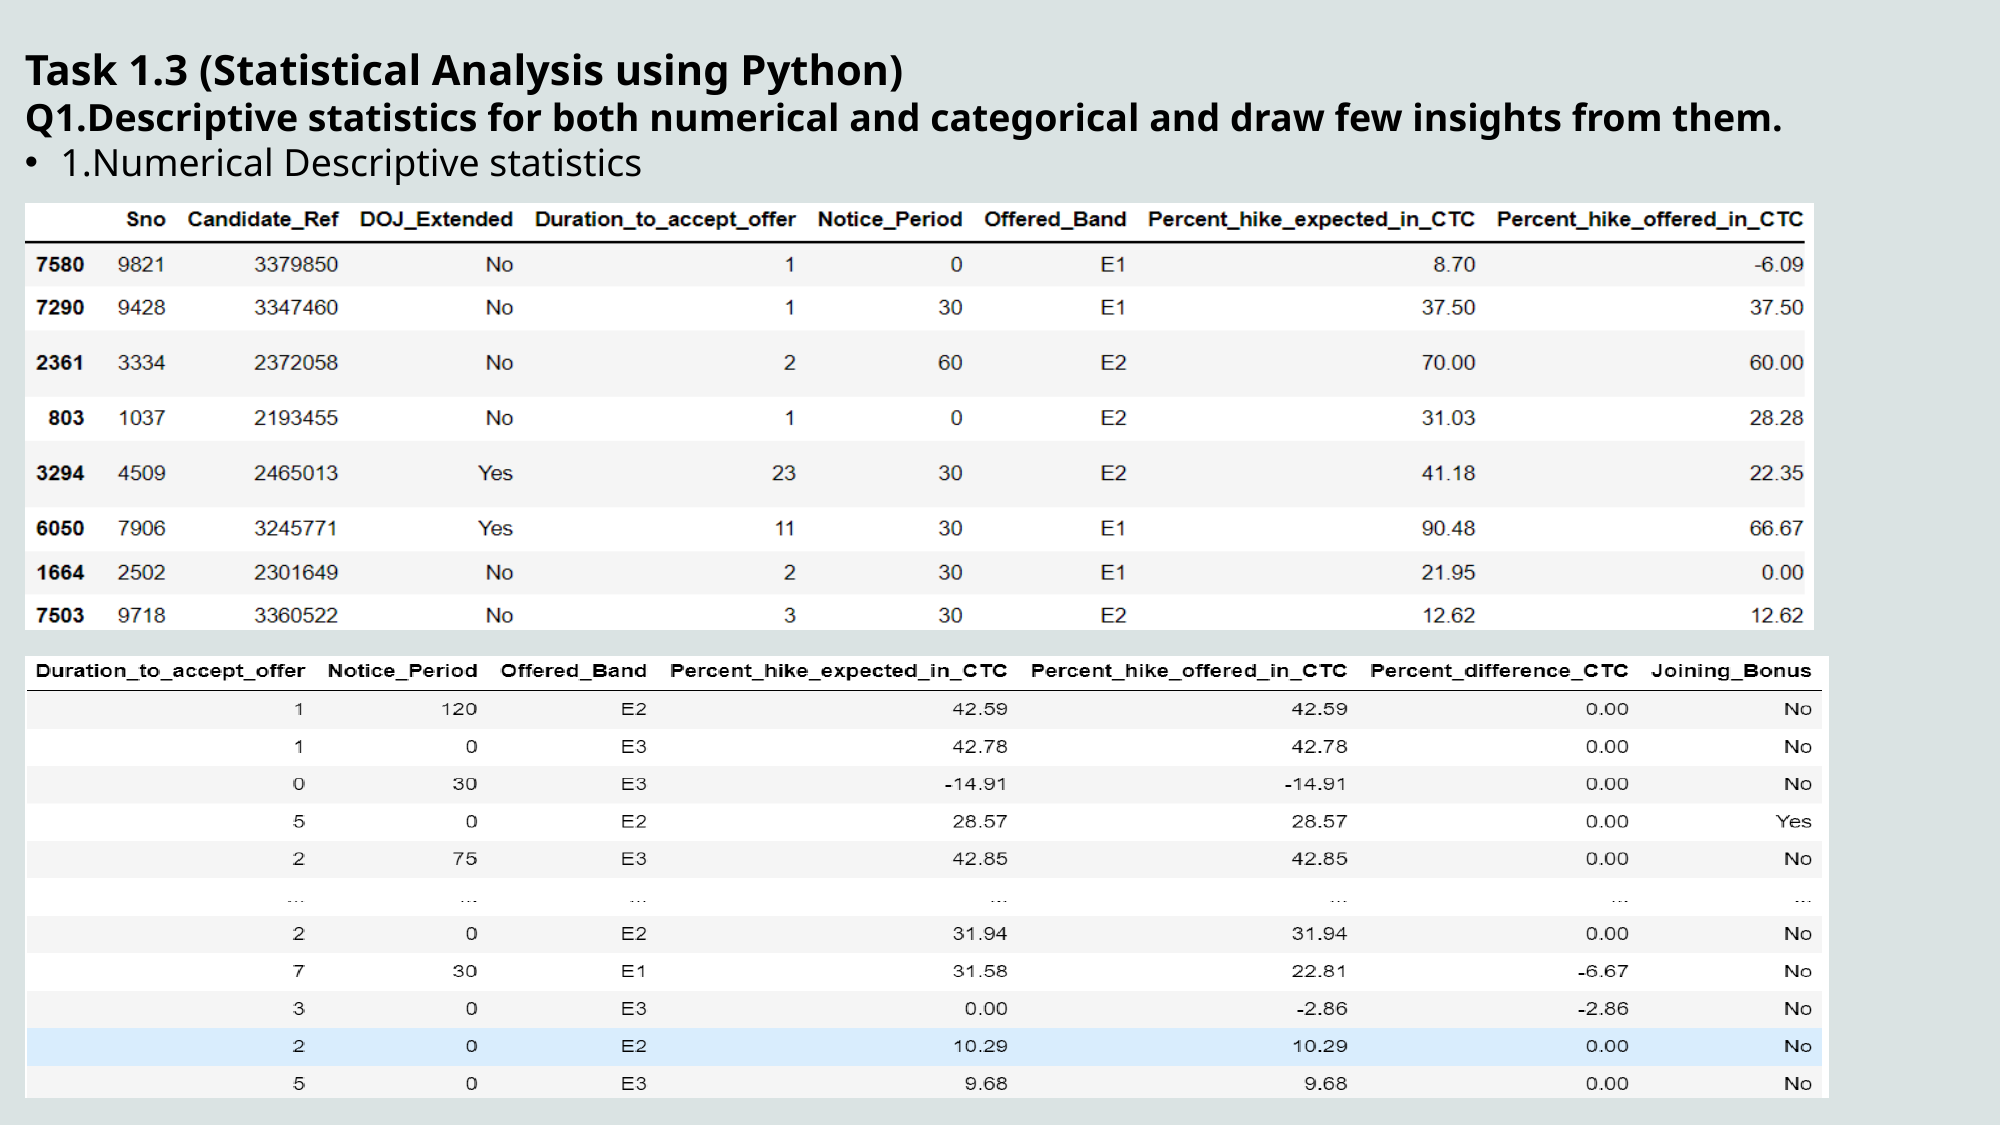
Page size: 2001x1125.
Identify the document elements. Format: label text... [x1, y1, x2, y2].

title Task 1.3 (Statistical Analysis using Python) Q1.Descriptive statistics for both numerical and categorical and draw few insights from them. 1.Numerical Descriptive statistics [9, 0, 1990, 192]
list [25, 203, 1814, 631]
picture [25, 656, 1829, 1098]
